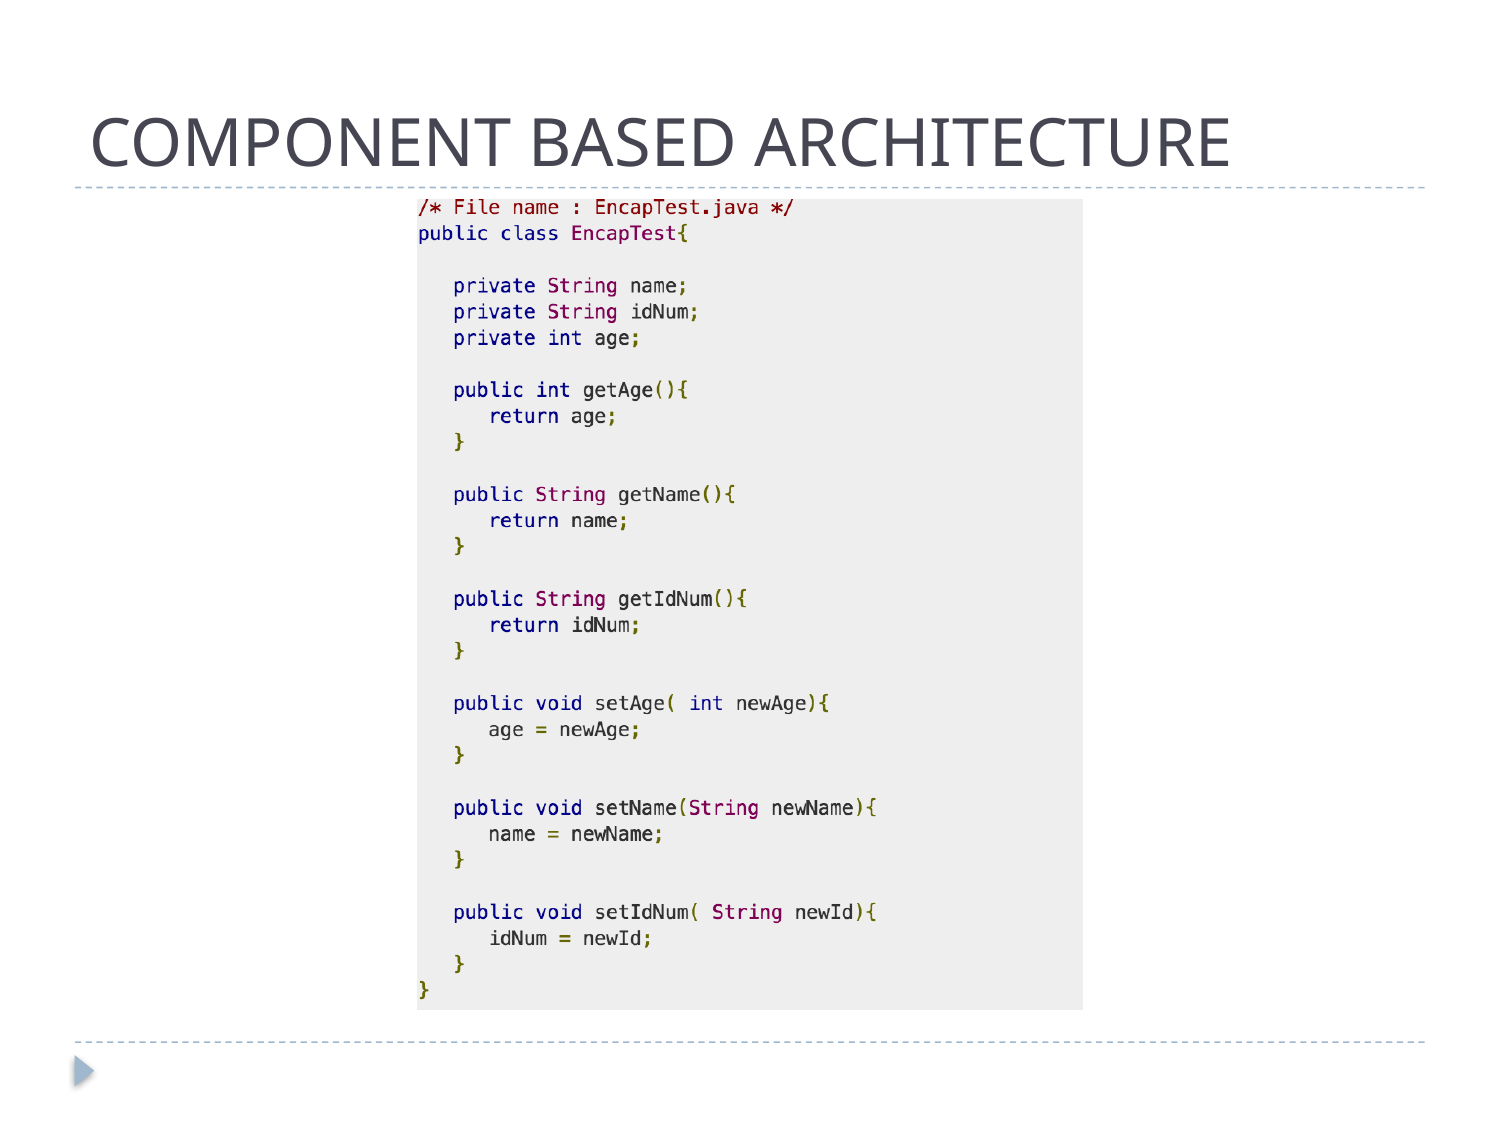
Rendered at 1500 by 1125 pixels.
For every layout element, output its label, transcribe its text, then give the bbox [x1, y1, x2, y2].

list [74, 199, 1426, 1011]
title COMPONENT BASED ARCHITECTURE [75, 24, 1425, 188]
